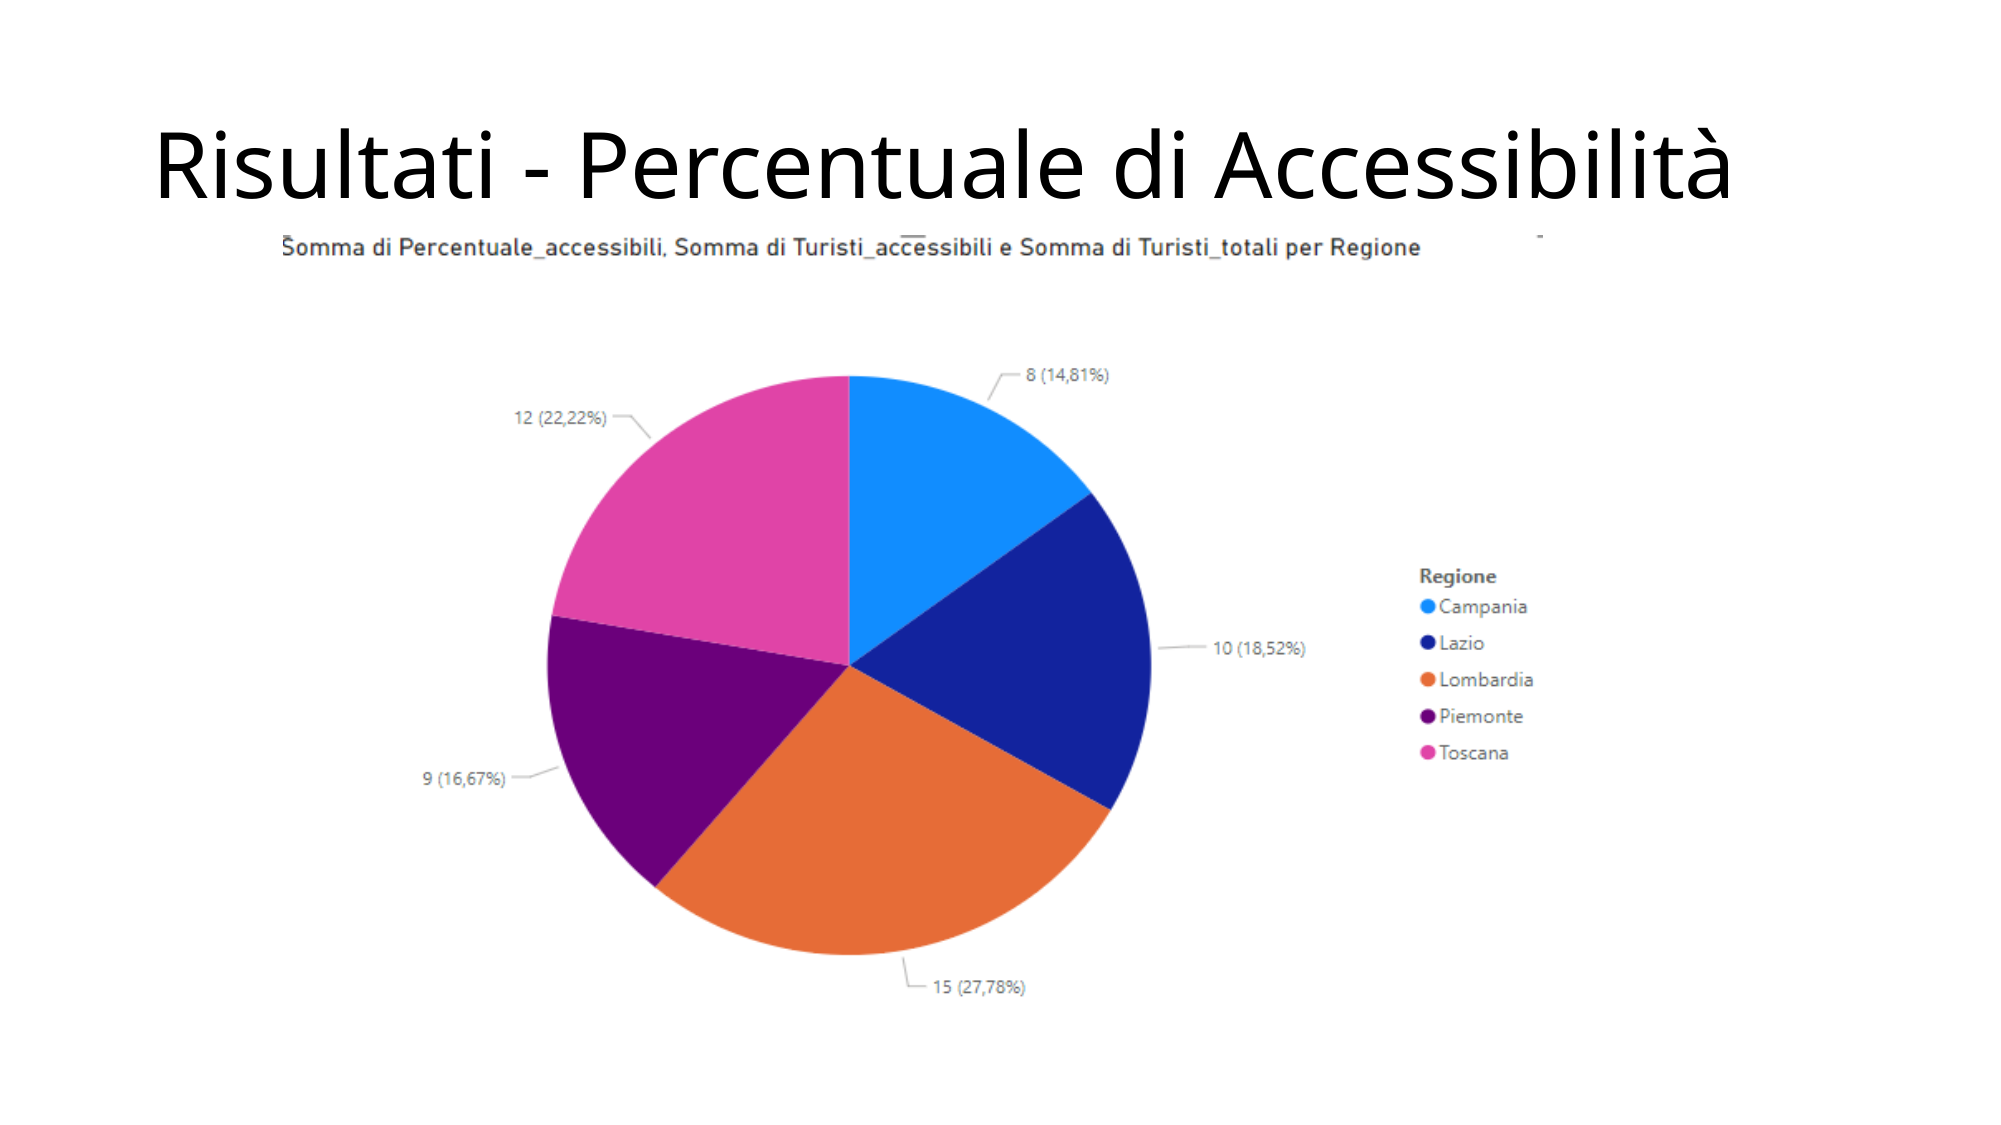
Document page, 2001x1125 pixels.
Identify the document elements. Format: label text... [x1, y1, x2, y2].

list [282, 235, 1544, 1066]
title Risultati - Percentuale di Accessibilità [137, 59, 1863, 278]
